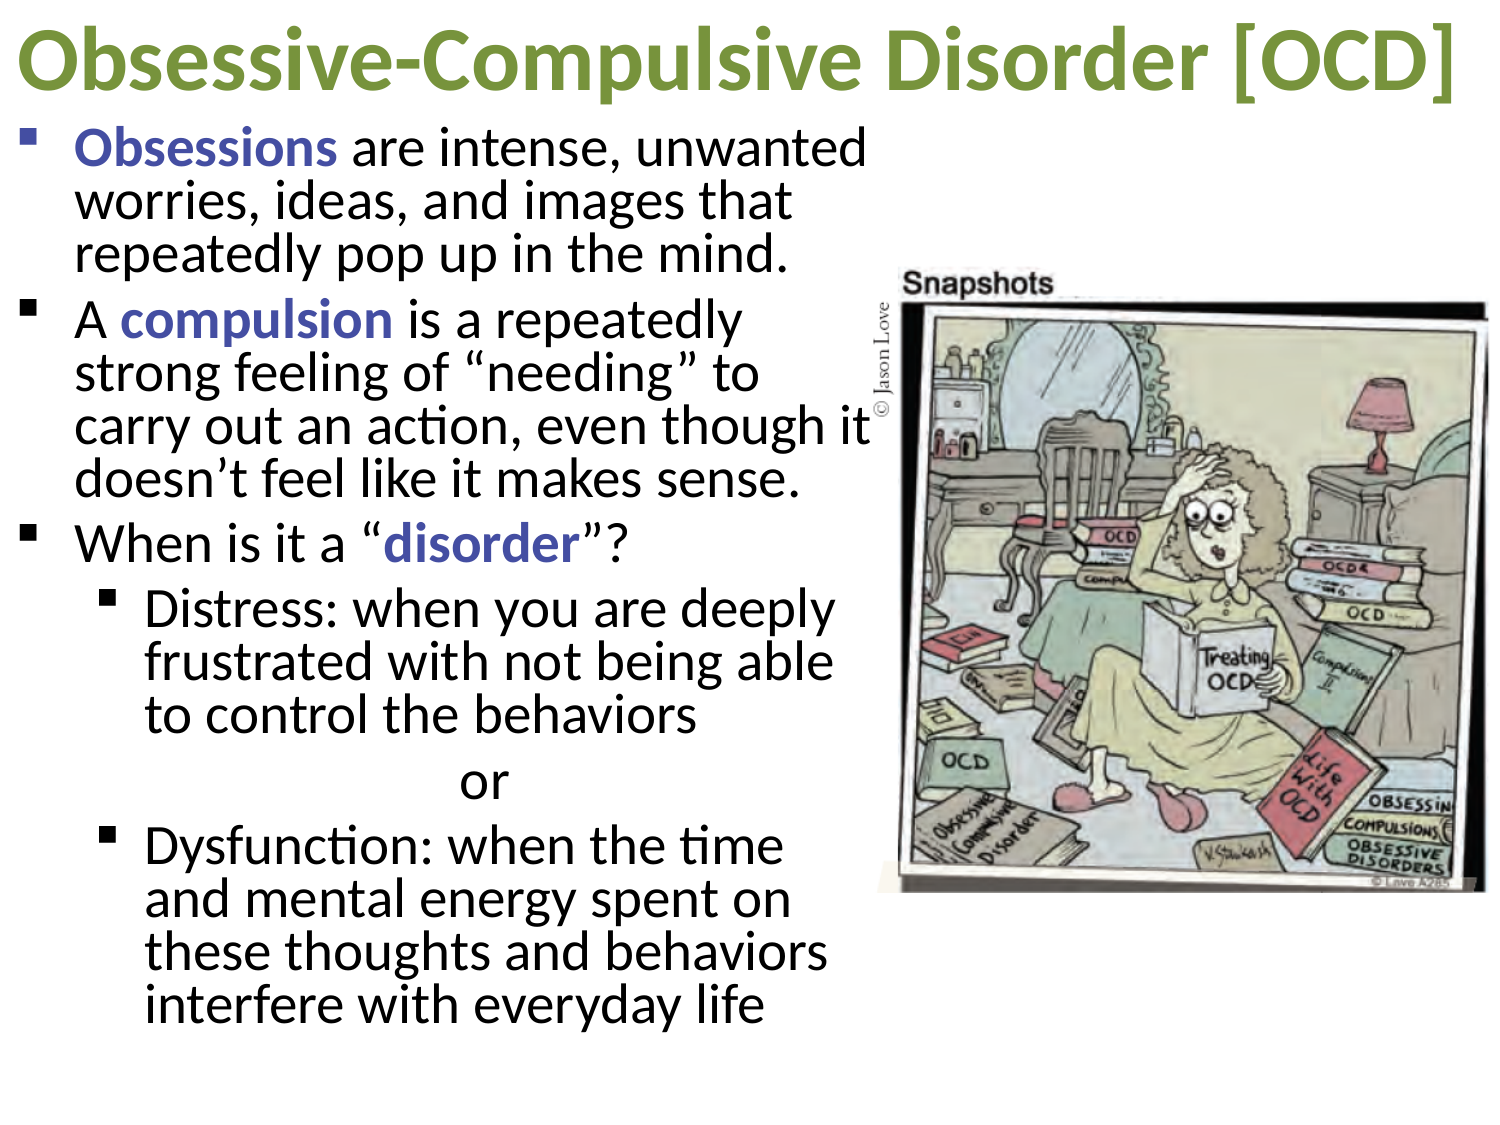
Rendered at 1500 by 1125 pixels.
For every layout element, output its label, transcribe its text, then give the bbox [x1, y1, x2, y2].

list Obsessions are intense, unwanted worries, ideas, and images that repeatedly pop up in the mind. A compulsion is a repeatedly strong feeling of “needing” to carry out an action, even though it doesn’t feel like it makes sense. When is it a “disorder”? Distress: when you are deeply frustrated with not being able to control the behaviors or Dysfunction: when the time and mental energy spent on these thoughts and behaviors interfere with everyday life [0, 117, 891, 1085]
picture [849, 258, 1500, 893]
title Obsessive-Compulsive Disorder [OCD] [0, 0, 1477, 135]
